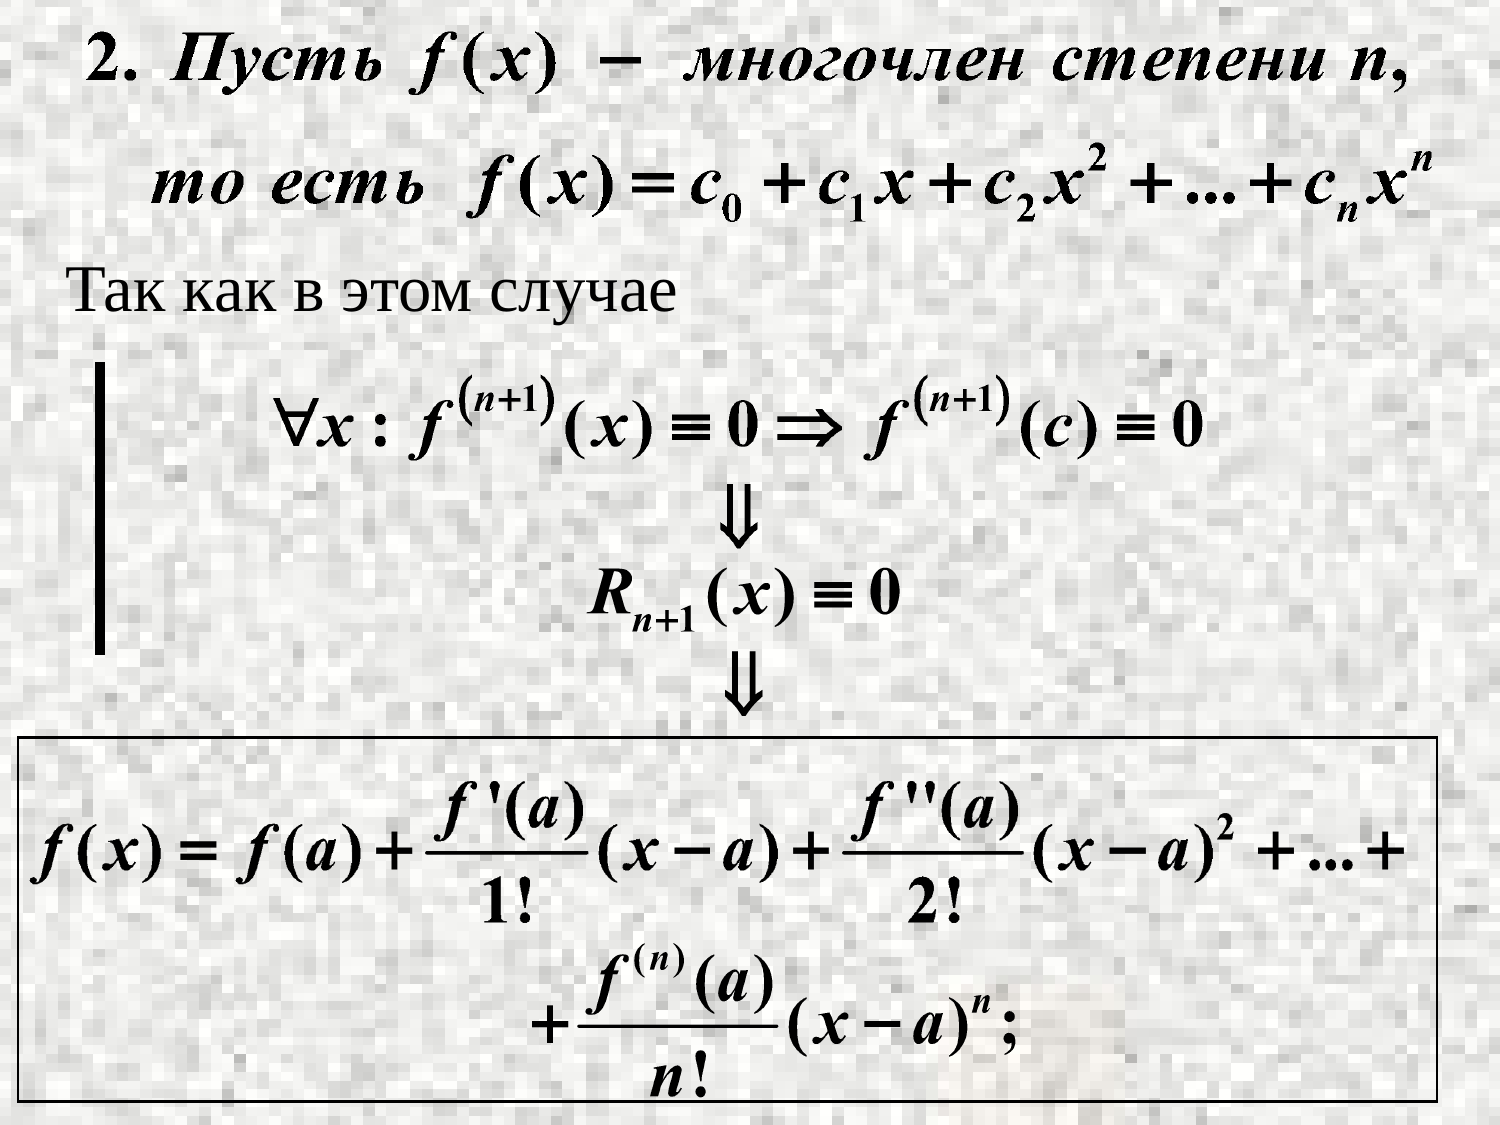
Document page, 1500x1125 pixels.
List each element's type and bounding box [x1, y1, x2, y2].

text_box [17, 737, 1438, 1102]
picture [0, 0, 1500, 1125]
text_box [17, 762, 1413, 1112]
text_box [49, 287, 1217, 577]
text_box [0, 0, 1447, 280]
